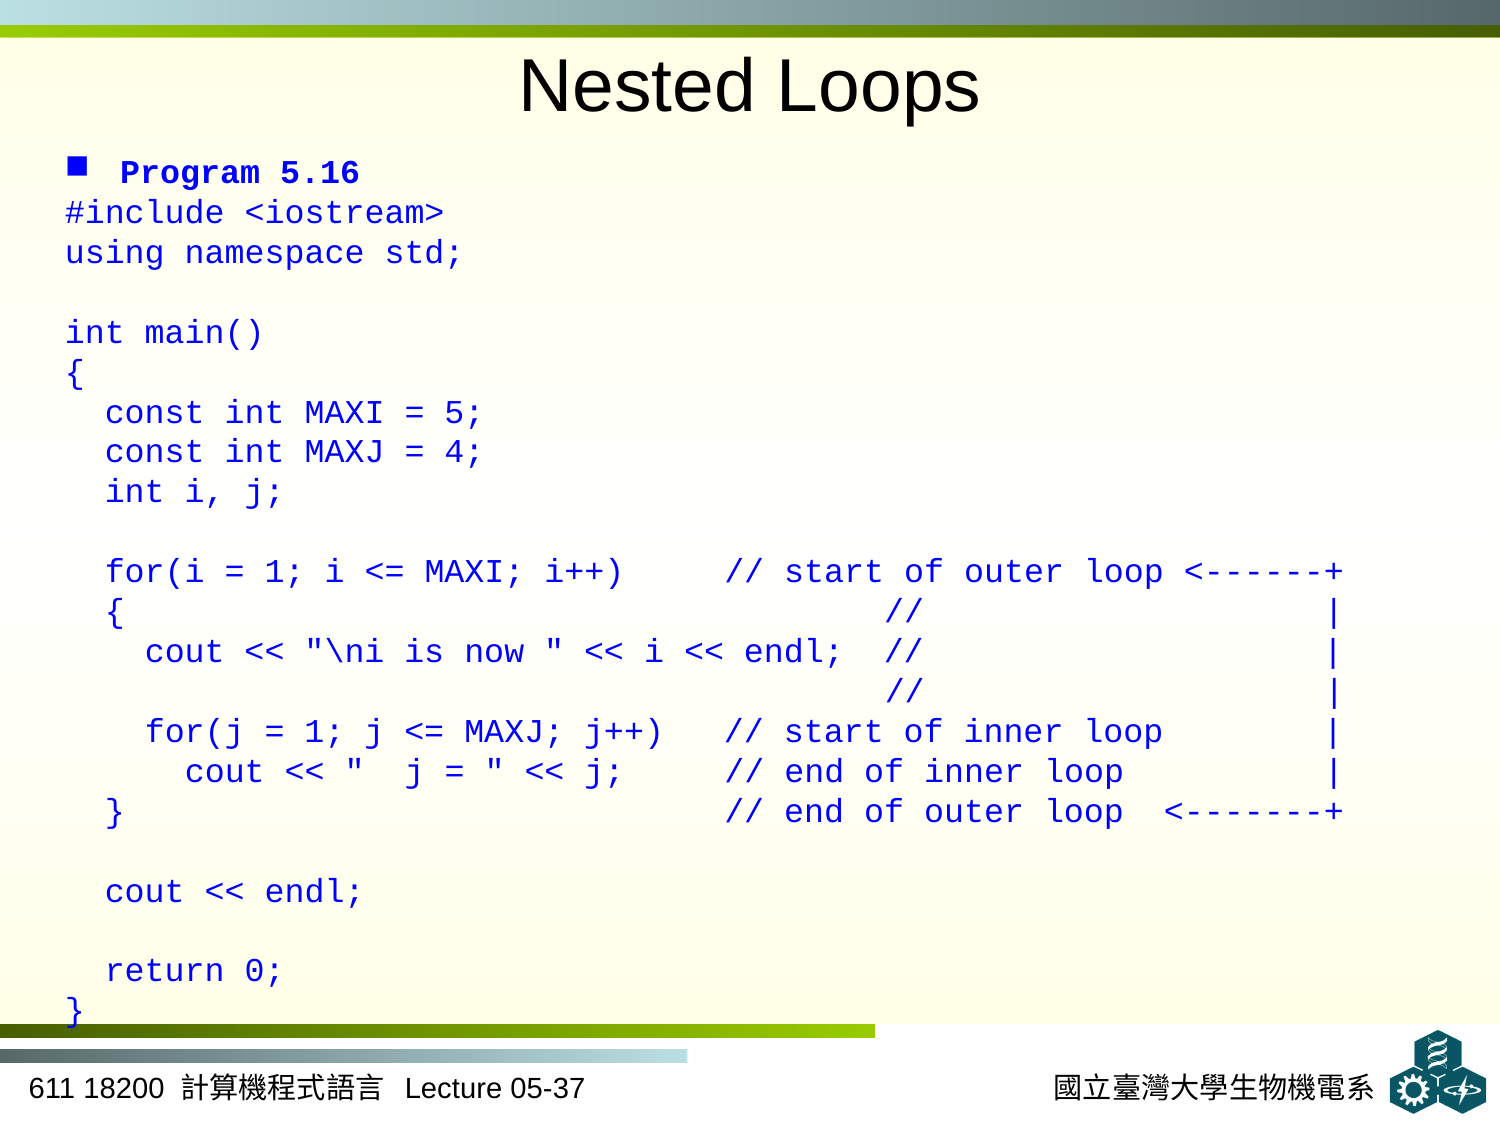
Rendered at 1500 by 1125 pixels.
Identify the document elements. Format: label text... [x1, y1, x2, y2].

title Nested Loops [87, 0, 1413, 142]
picture [1387, 1029, 1488, 1115]
text_box Program 5.16 #include <iostream> using namespace std; int main() { const int MAXI = 5; const int MAXJ = 4; int i, j; for(i = 1; i <= MAXI; i++) // start of outer loop <------+ { // | cout << "\ni is now " << i << endl; // | // | for(j = 1; j <= MAXJ; j++) // start of inner loop | cout << " j = " << j; // end of inner loop | } // end of outer loop <-------+ cout << endl; return 0; } [49, 142, 1463, 1036]
